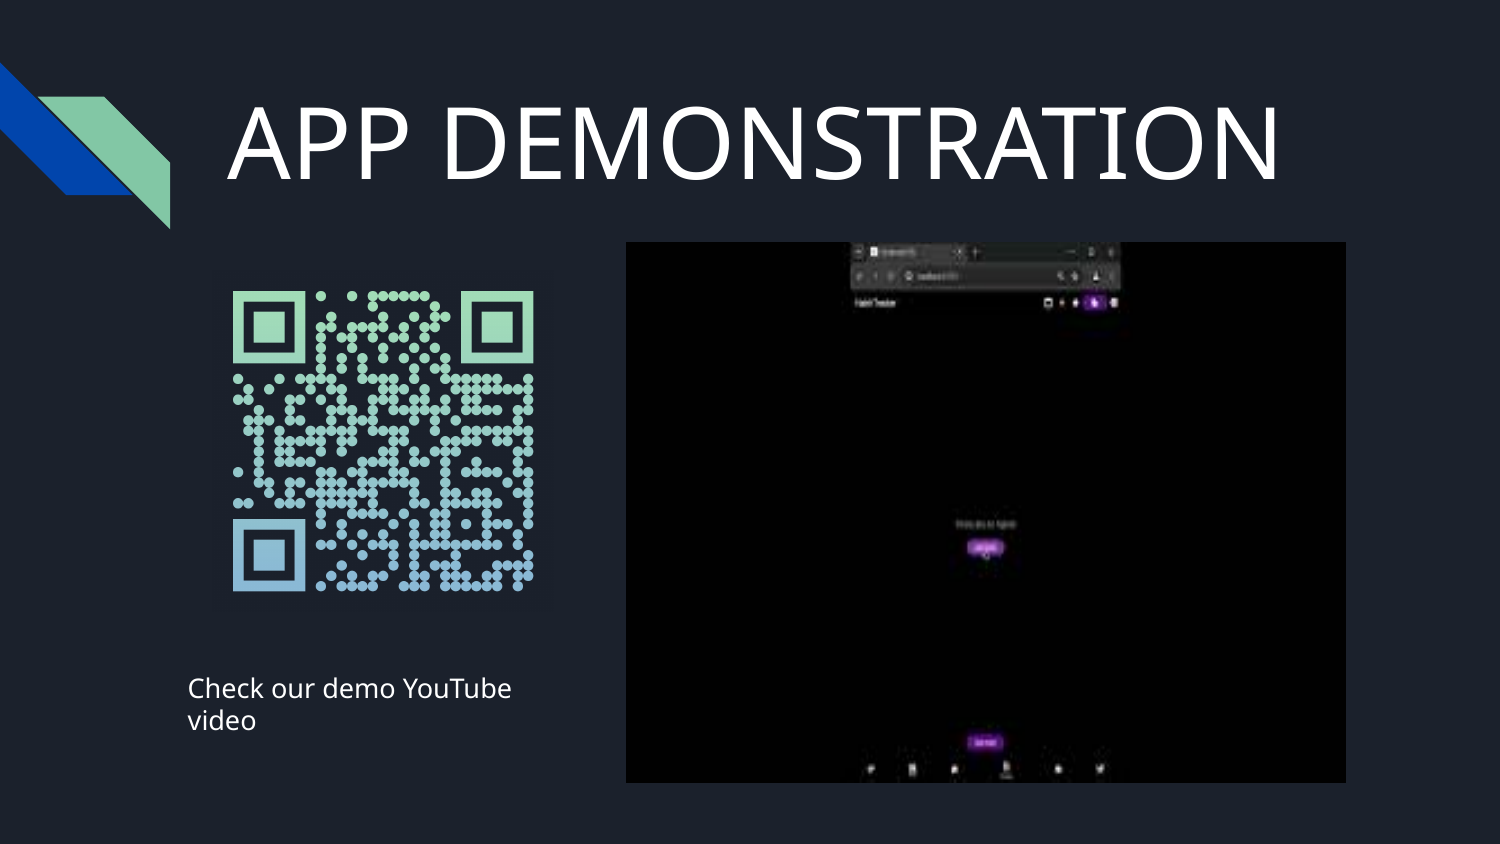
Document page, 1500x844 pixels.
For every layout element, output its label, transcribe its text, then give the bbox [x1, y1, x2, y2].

title APP DEMONSTRATION [212, 64, 1368, 215]
picture [626, 242, 1346, 783]
picture [212, 270, 555, 612]
text_box Check our demo YouTube video [172, 655, 595, 751]
